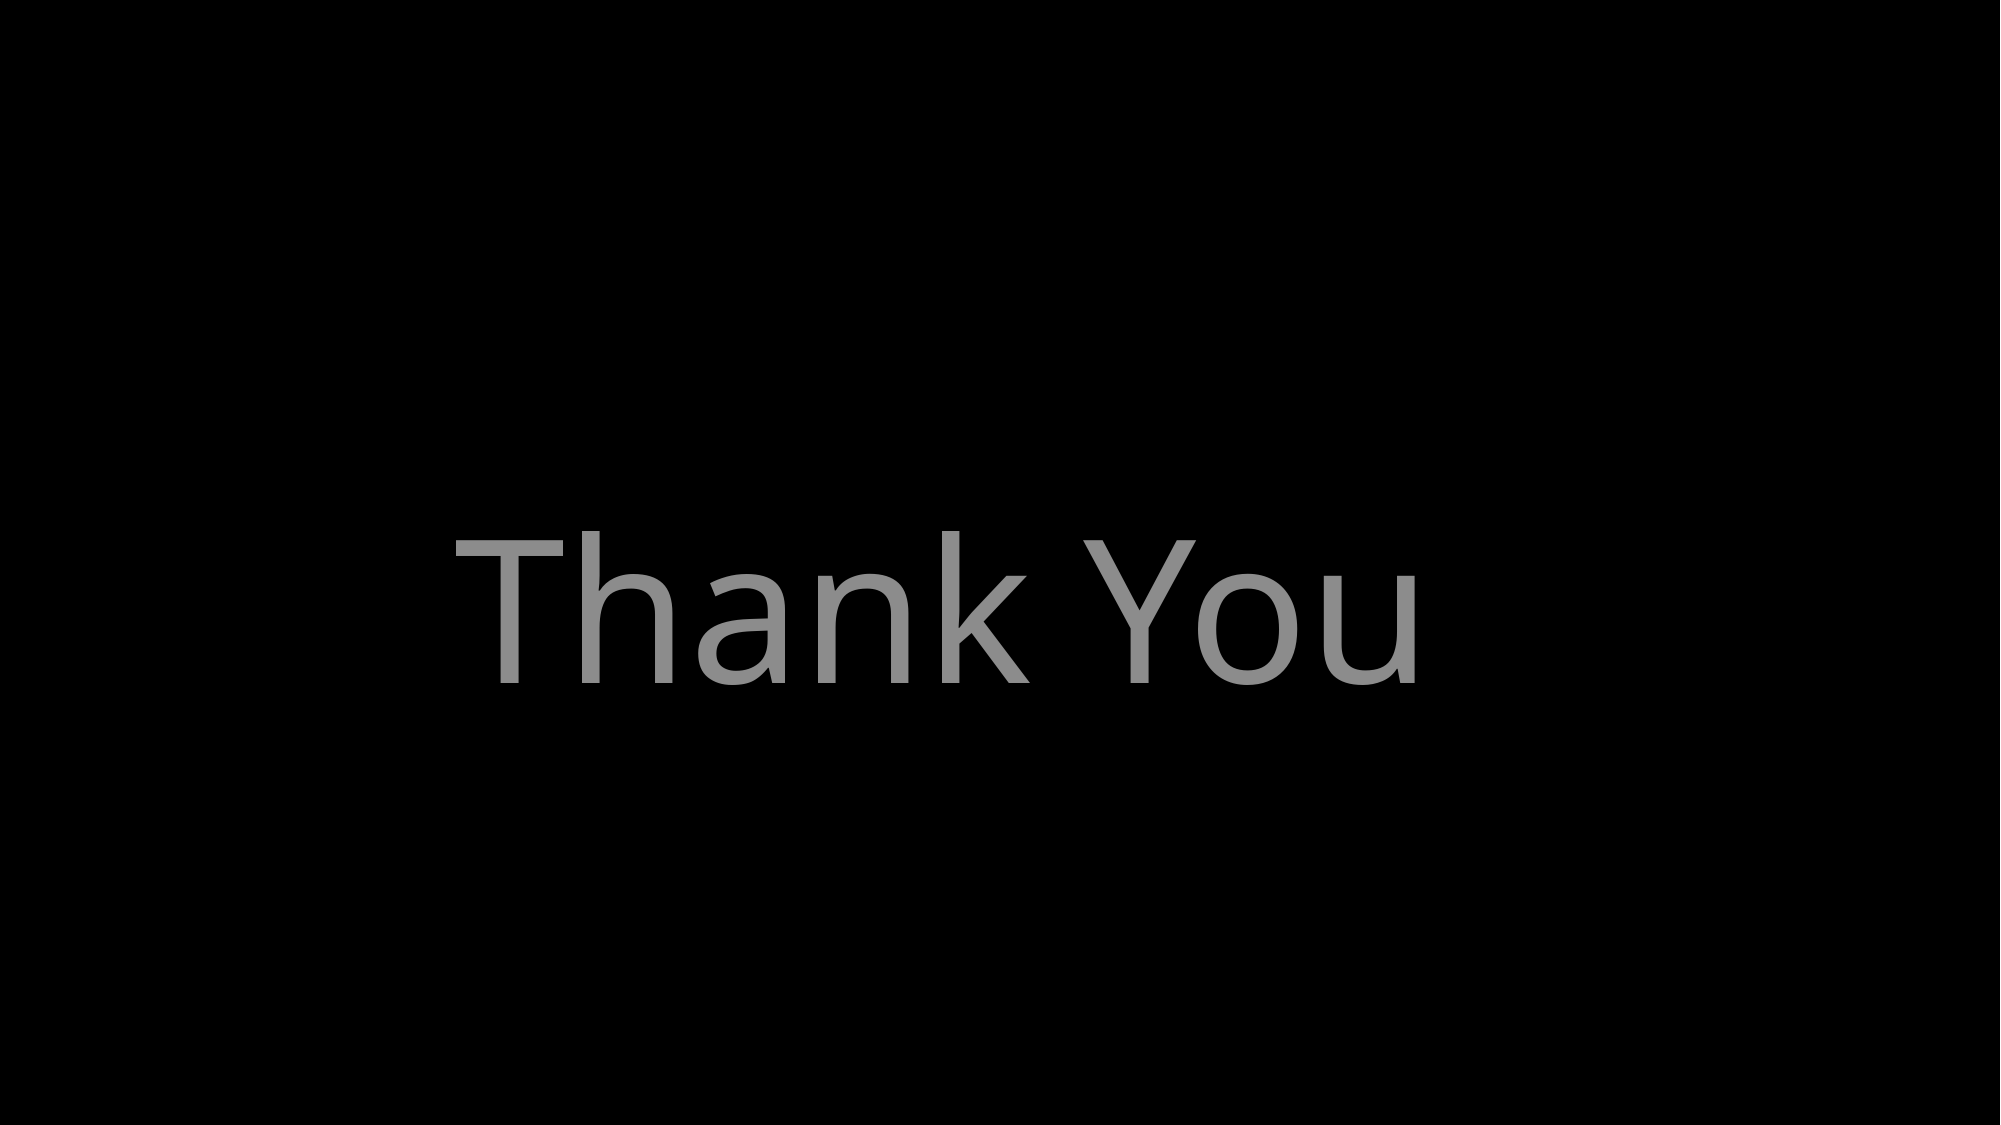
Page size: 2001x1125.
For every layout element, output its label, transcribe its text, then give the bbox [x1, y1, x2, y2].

list Thank You [454, 387, 1546, 738]
